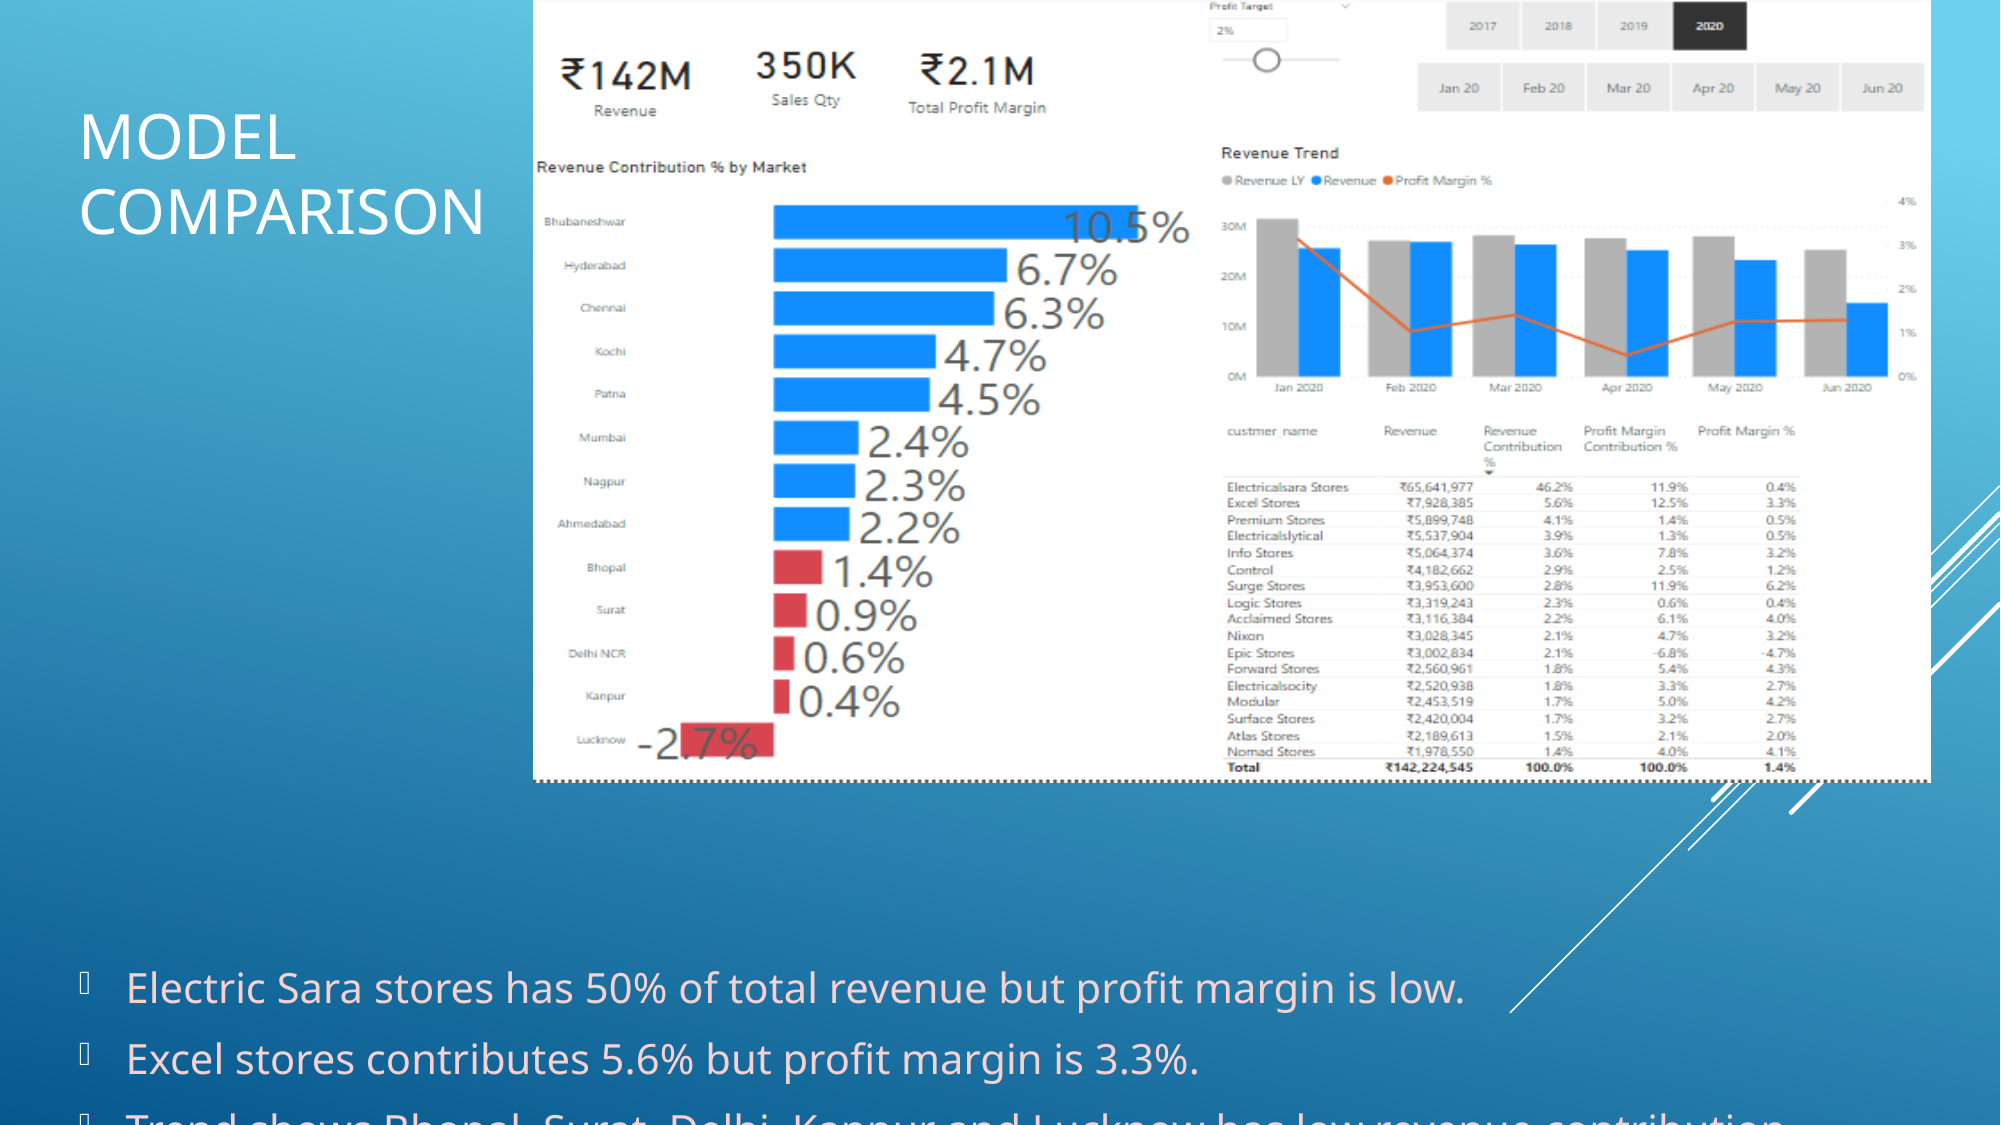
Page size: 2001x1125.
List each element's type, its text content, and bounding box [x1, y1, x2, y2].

list Electric Sara stores has 50% of total revenue but profit margin is low. Excel stores contributes 5.6% but profit margin is 3.3%. Trend shows Bhopal, Surat, Delhi, Kanpur and Lucknow has low revenue contribution percentage by market. [63, 812, 1906, 1125]
picture [532, 0, 1932, 783]
text_box Model comparison [63, 48, 532, 296]
